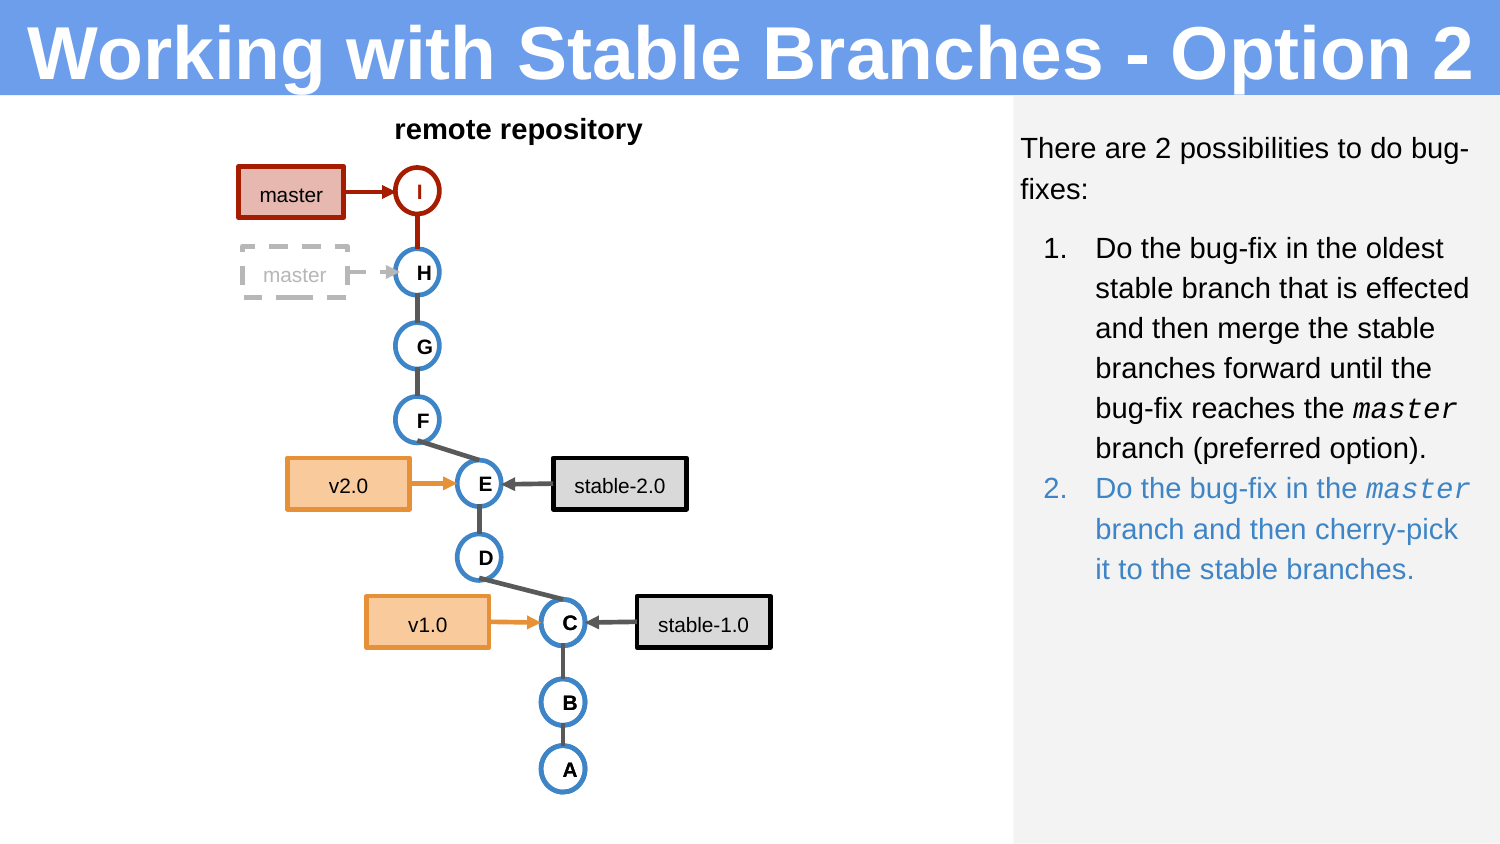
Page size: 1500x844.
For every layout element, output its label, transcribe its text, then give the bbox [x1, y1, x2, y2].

text_box [0, 0, 12, 96]
text_box H [395, 248, 440, 296]
text_box stable-2.0 [553, 457, 687, 510]
text_box D [413, 484, 454, 488]
text_box master [242, 246, 348, 298]
text_box master [238, 166, 344, 218]
text_box remote repository [364, 114, 674, 171]
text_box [417, 442, 480, 461]
text_box B [541, 679, 586, 726]
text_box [478, 580, 564, 600]
text_box v2.0 [287, 457, 410, 510]
text_box G [395, 322, 440, 369]
text_box C [541, 599, 585, 646]
text_box There are 2 possibilities to do bug-fixes: Do the bug-fix in the oldest stable branch that is effected and then merge the stable branches forward until the bug-fix reaches the master branch (preferred option). Do the bug-fix in the master branch and then cherry-pick it to the stable branches. [1005, 114, 1492, 772]
text_box D [457, 534, 502, 581]
text_box I [395, 167, 440, 214]
text_box A [541, 746, 586, 793]
text_box [1013, 114, 1500, 844]
text_box stable-1.0 [637, 596, 771, 648]
text_box E [457, 460, 502, 507]
text_box F [395, 396, 440, 443]
title Working with Stable Branches - Option 2 [12, 0, 1500, 114]
text_box v1.0 [366, 596, 489, 648]
text_box D [489, 623, 539, 629]
